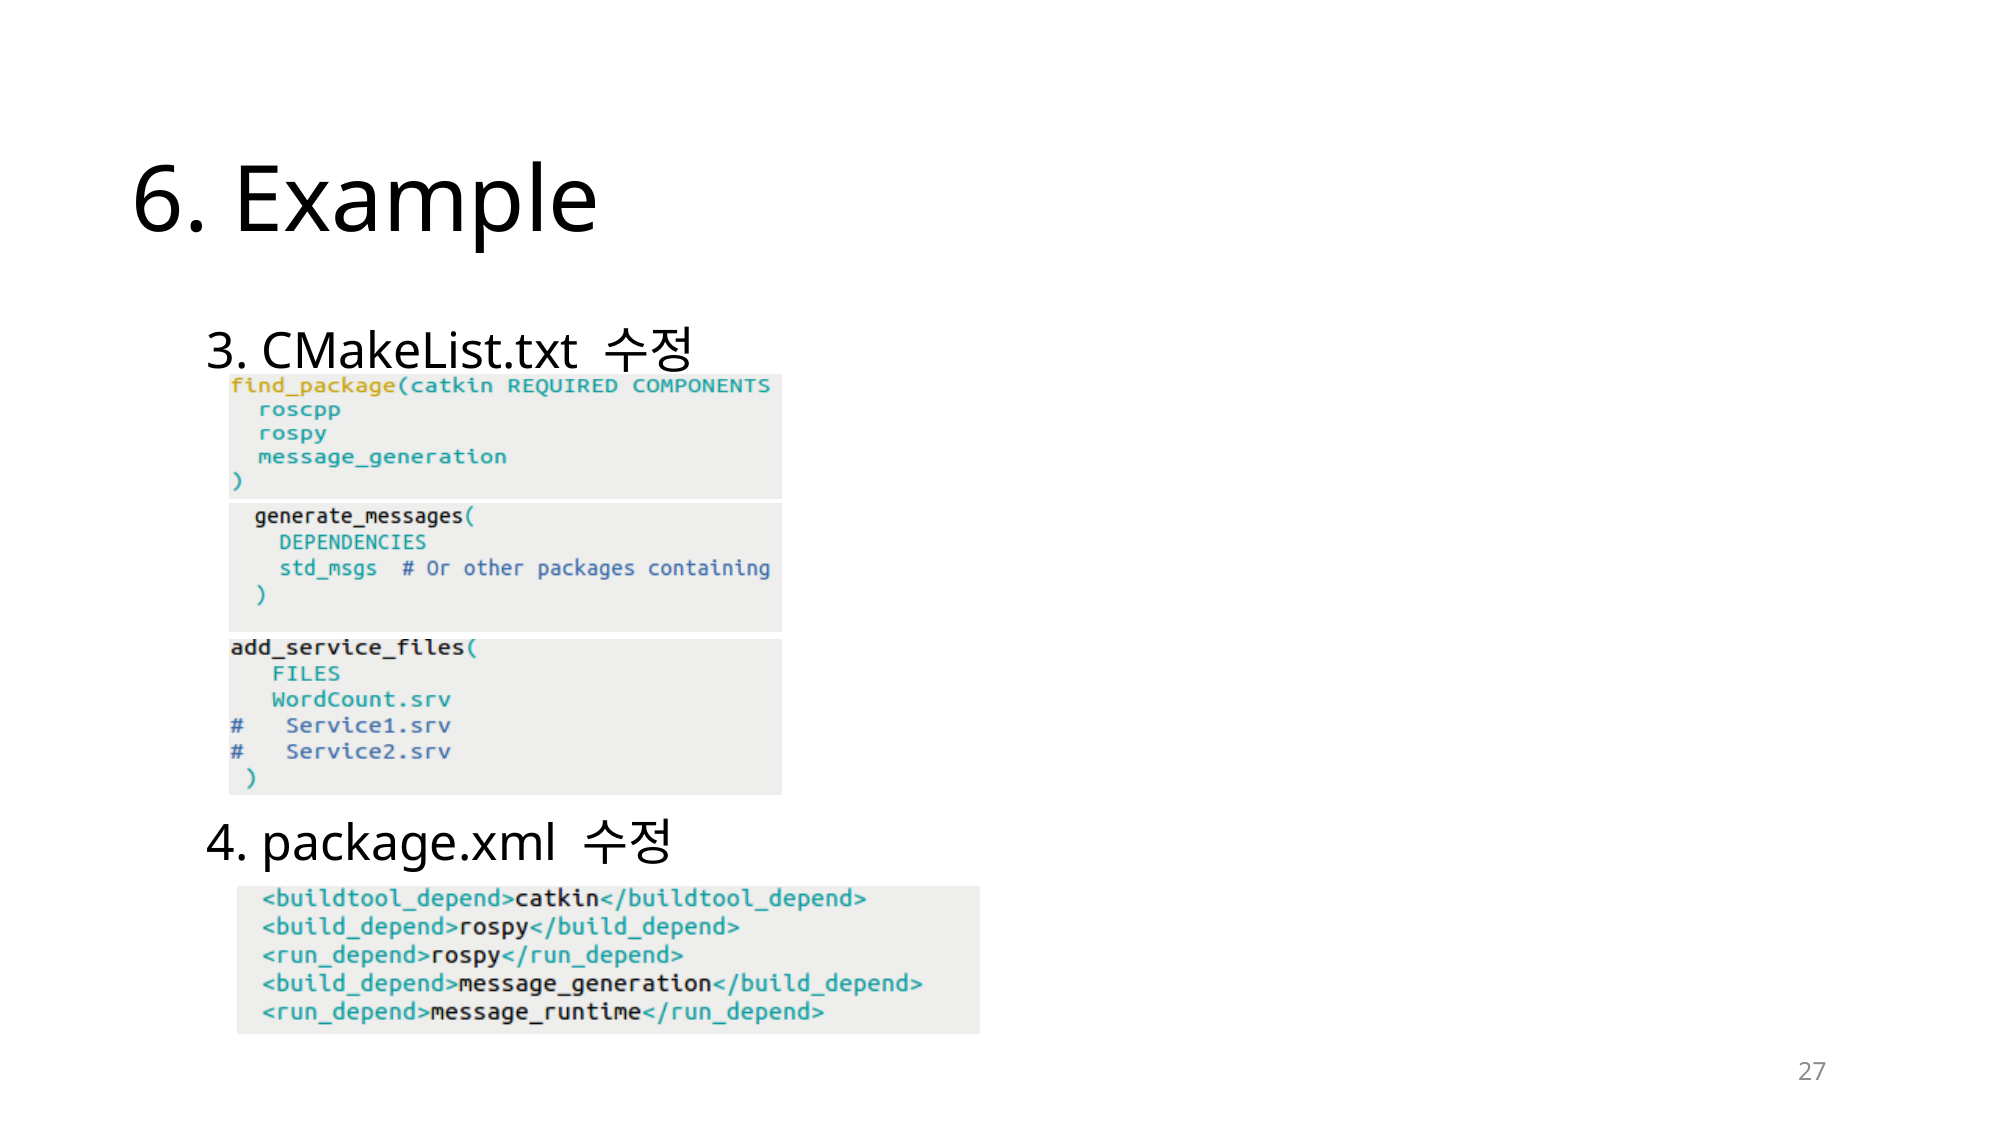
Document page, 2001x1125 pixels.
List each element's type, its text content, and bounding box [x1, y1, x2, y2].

slide_number 27 [1391, 1042, 1842, 1103]
picture [236, 886, 980, 1034]
list 3. CMakeList.txt 수정 4. package.xml 수정 [116, 311, 1842, 1025]
picture [229, 639, 782, 796]
picture [229, 503, 782, 632]
text_box 6. Example [116, 93, 1842, 311]
picture [229, 374, 782, 499]
